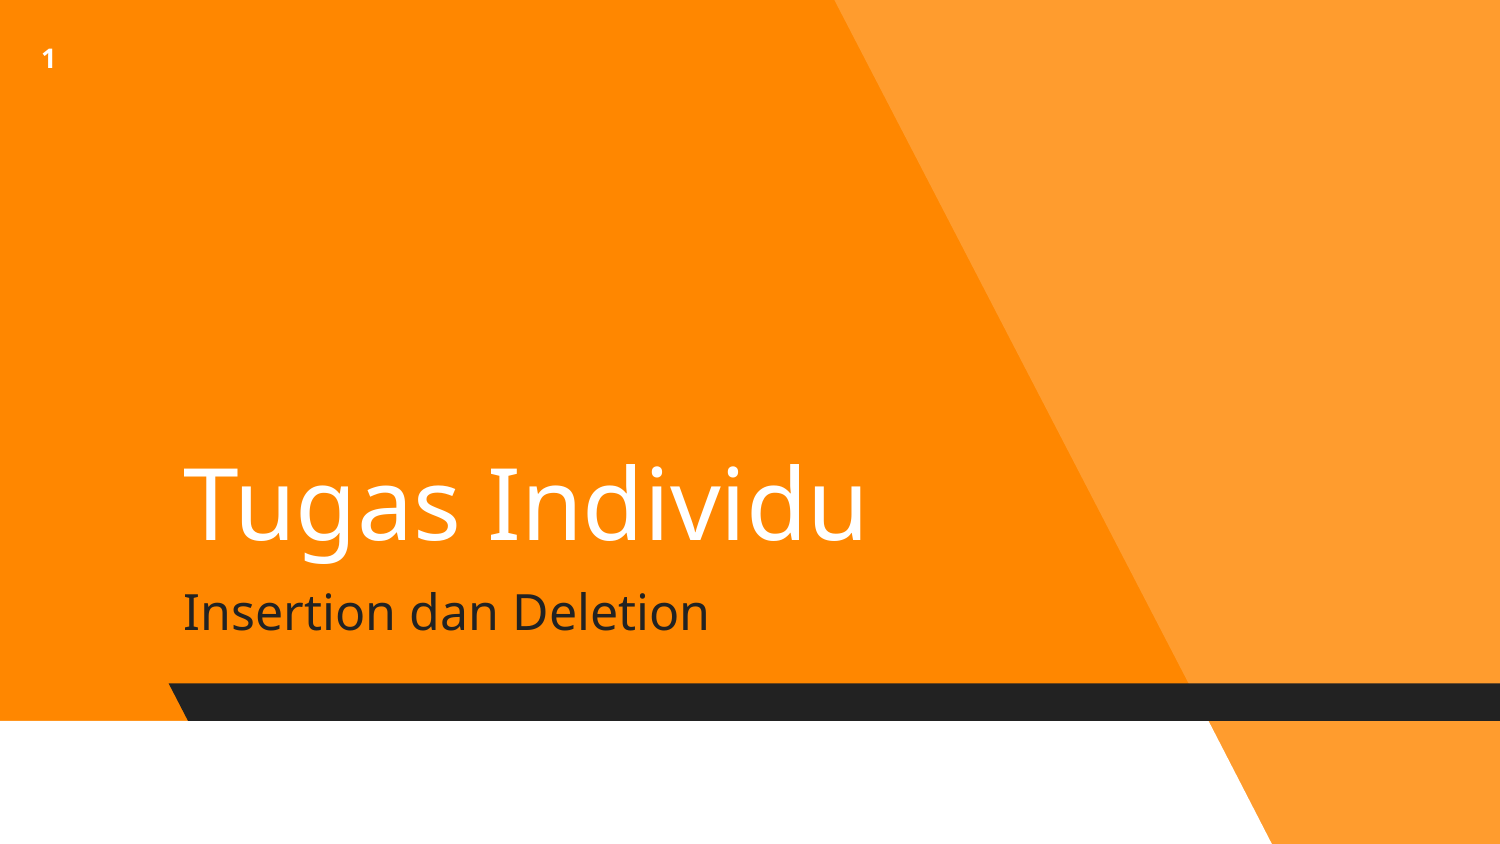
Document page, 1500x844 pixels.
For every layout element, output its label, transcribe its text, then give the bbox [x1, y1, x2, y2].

slide_number 1 [0, 0, 98, 121]
subtitle Insertion dan Deletion [168, 565, 1025, 660]
title Tugas Individu [168, 384, 1025, 565]
